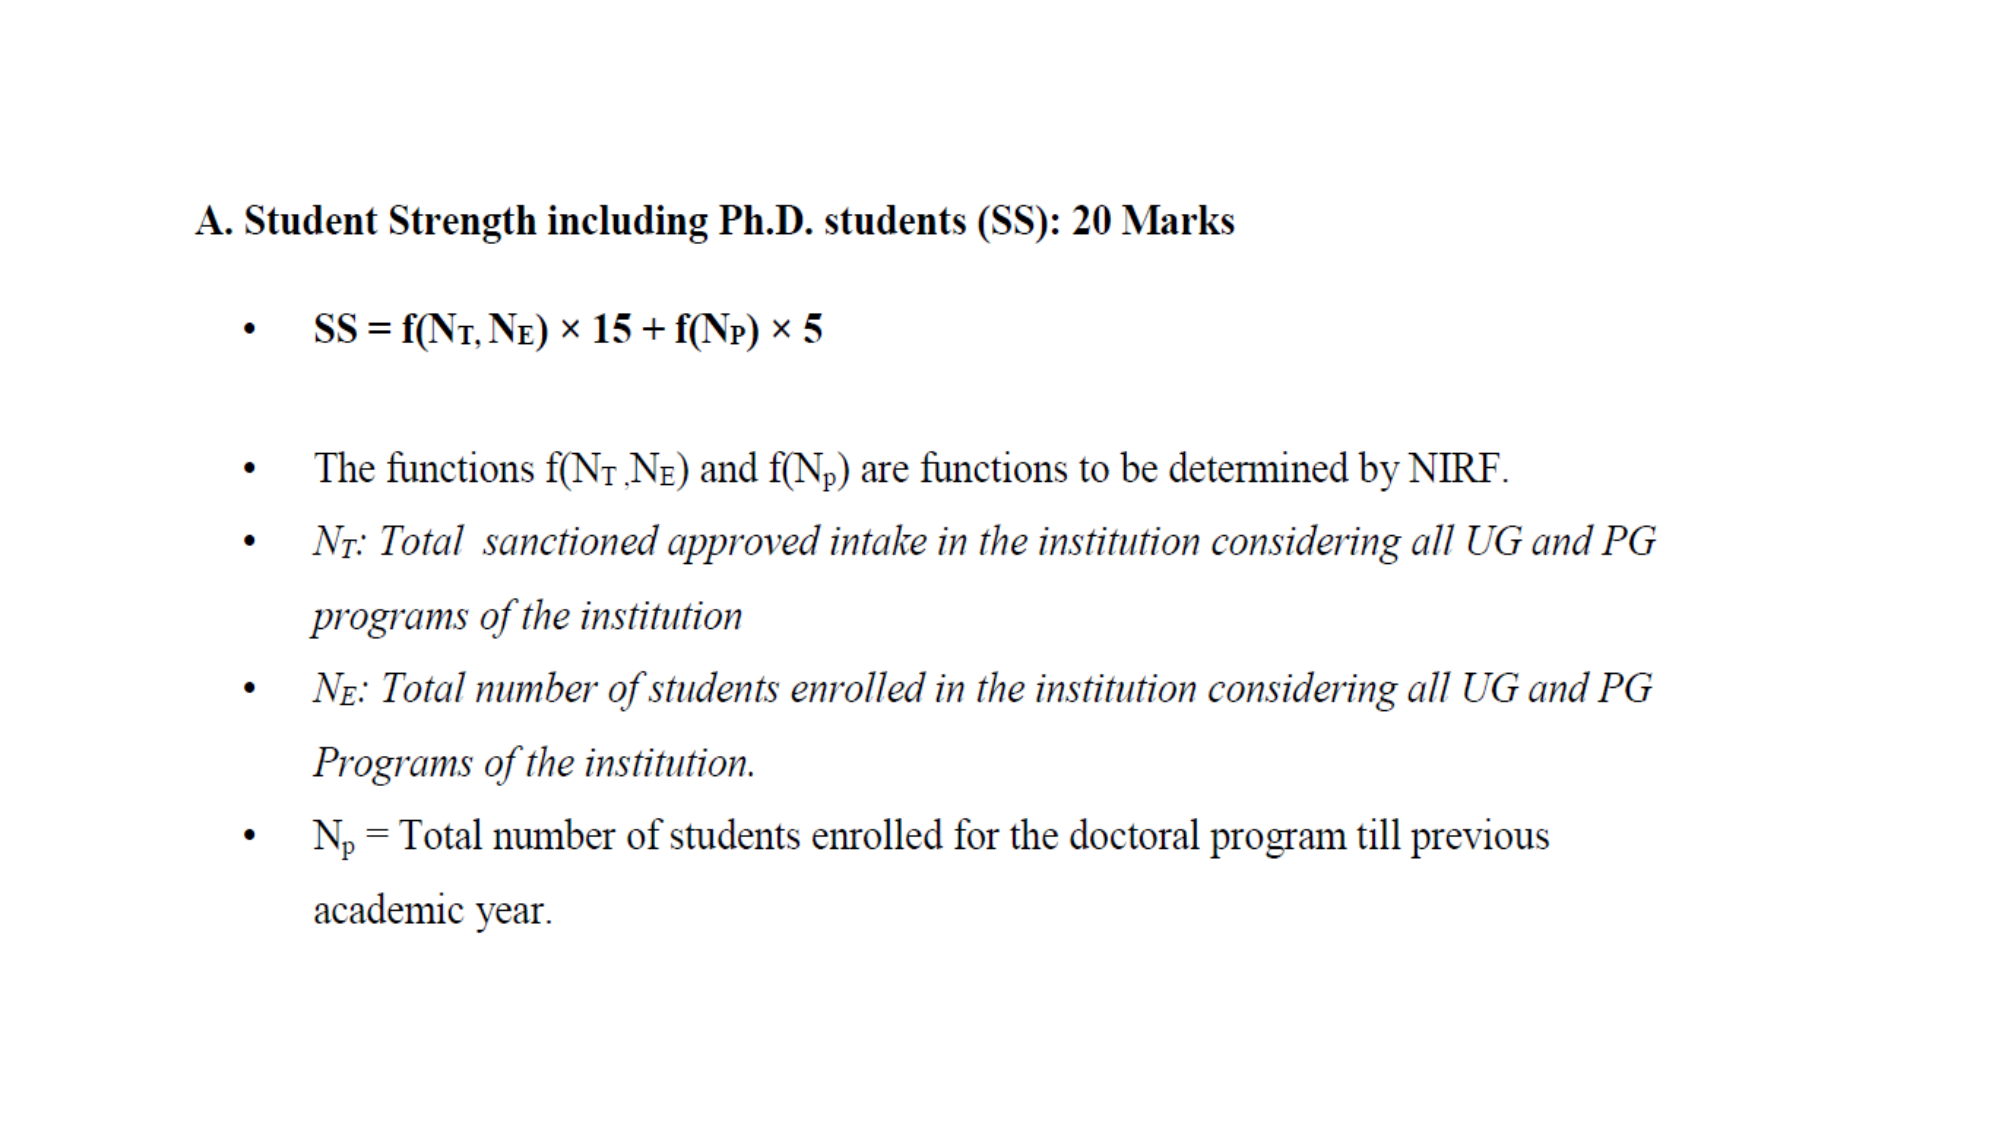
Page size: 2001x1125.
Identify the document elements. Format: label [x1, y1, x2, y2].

list [145, 134, 1708, 976]
